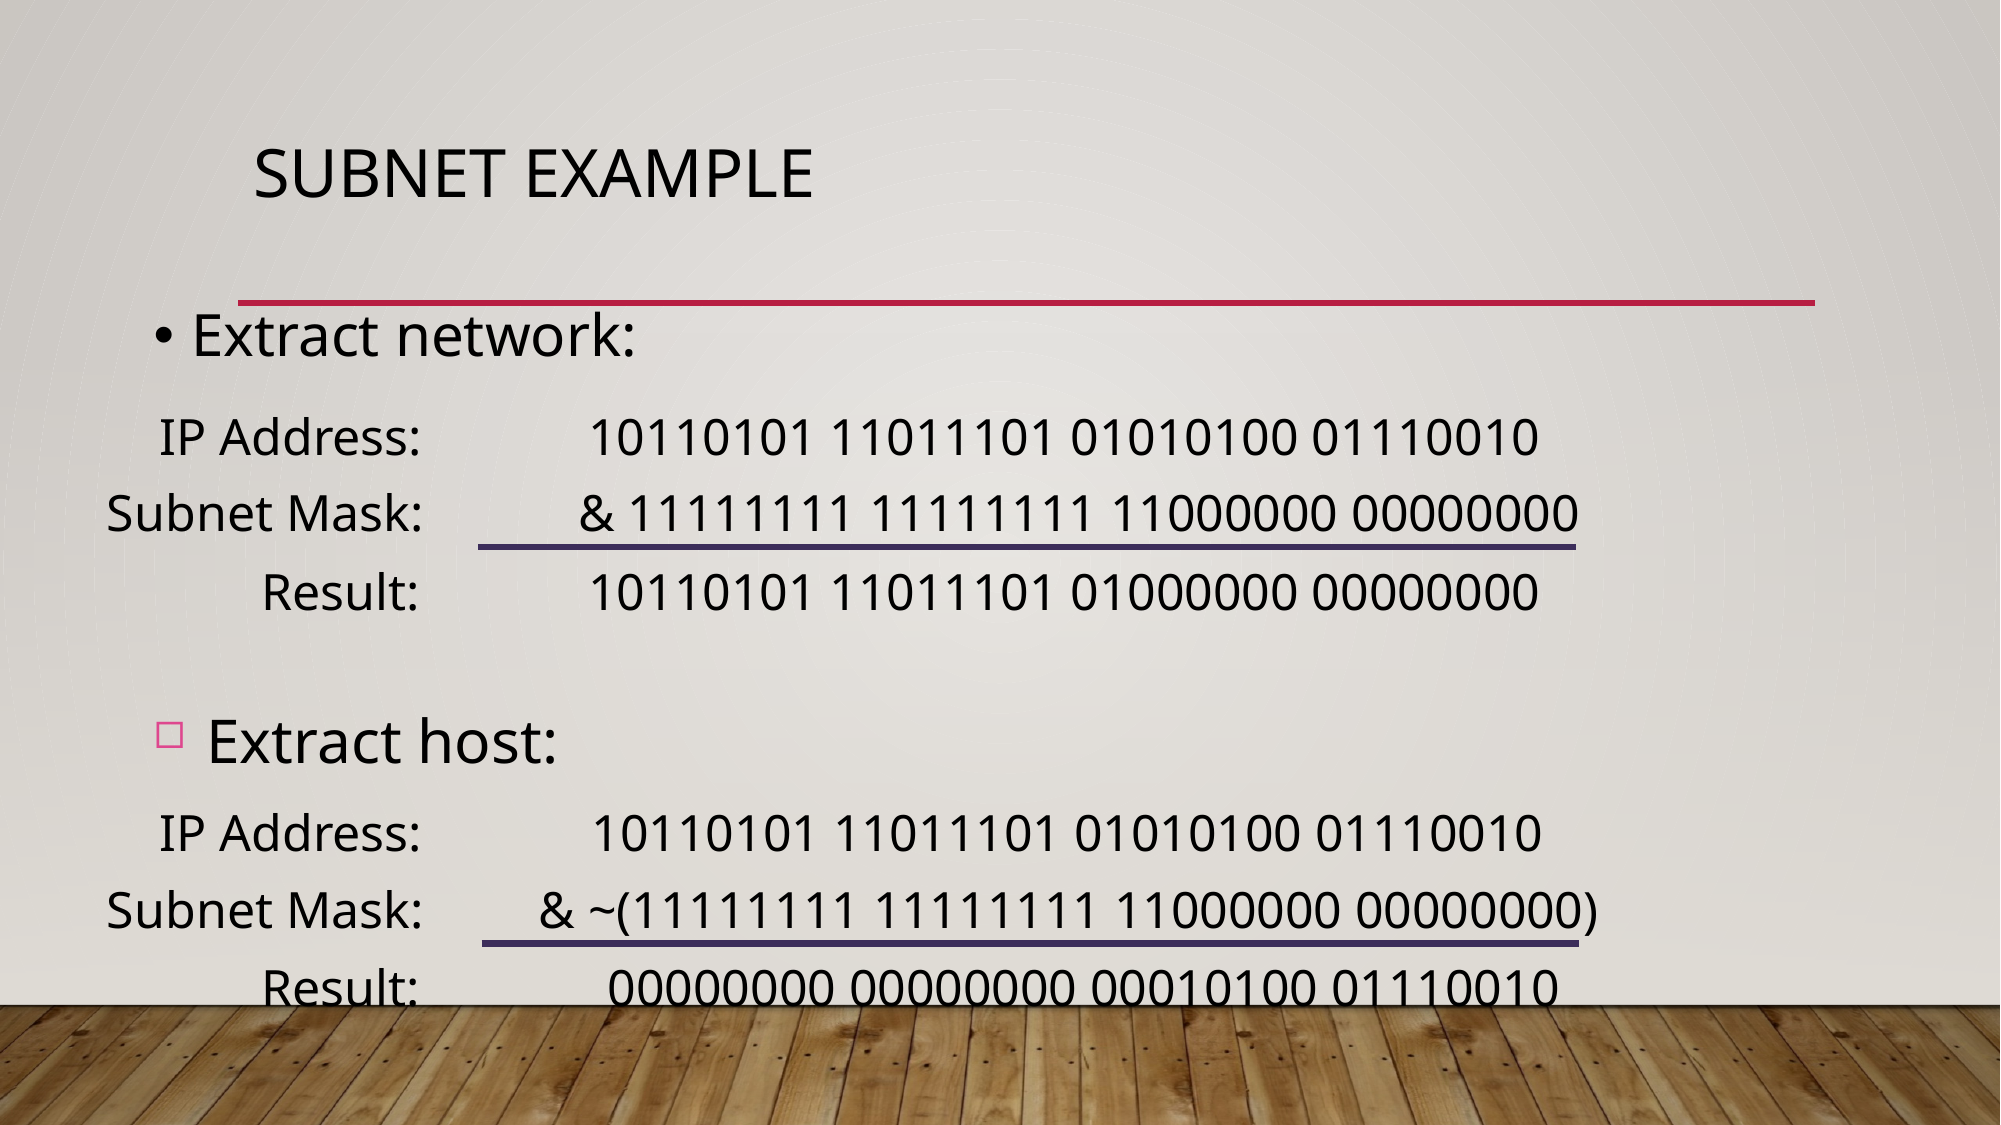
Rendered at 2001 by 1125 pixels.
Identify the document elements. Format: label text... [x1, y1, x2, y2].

text_box 10110101 11011101 01000000 00000000 [573, 552, 1555, 628]
text_box Extract network: [138, 298, 1589, 398]
text_box & 11111111 11111111 11000000 00000000 [439, 474, 1594, 550]
text_box Result: [246, 949, 436, 1025]
text_box IP Address: [144, 397, 438, 473]
text_box 10110101 11011101 01010100 01110010 [573, 397, 1555, 473]
text_box 00000000 00000000 00010100 01110010 [593, 949, 1574, 1025]
text_box Extract host: [138, 696, 1589, 795]
text_box Subnet Mask: [92, 474, 439, 550]
text_box IP Address: [144, 794, 438, 870]
text_box Result: [246, 552, 436, 628]
text_box & ~(11111111 11111111 11000000 00000000) [439, 871, 1613, 946]
title Subnet Example [238, 131, 1814, 305]
picture [0, 1005, 2000, 1125]
text_box 10110101 11011101 01010100 01110010 [577, 794, 1558, 870]
text_box Subnet Mask: [92, 871, 439, 946]
